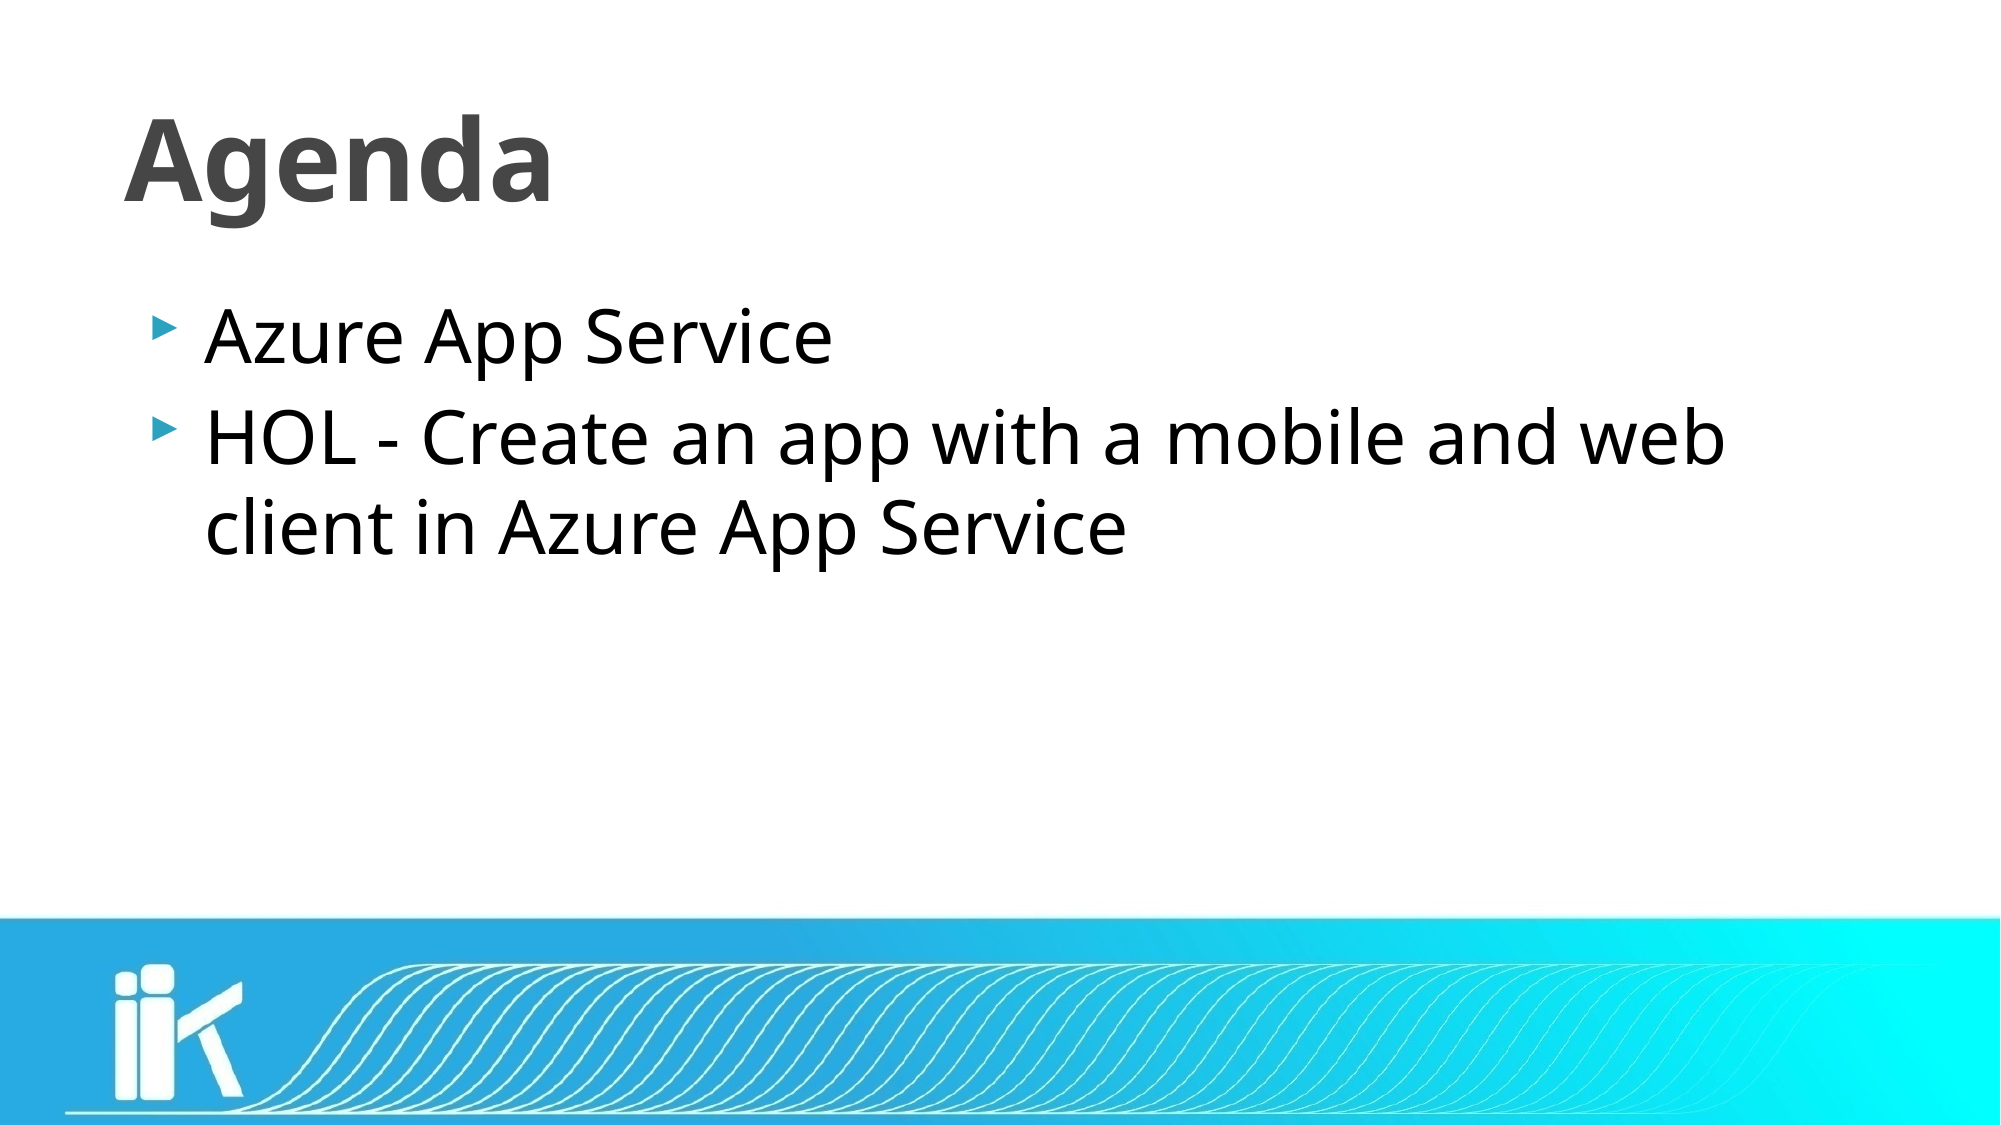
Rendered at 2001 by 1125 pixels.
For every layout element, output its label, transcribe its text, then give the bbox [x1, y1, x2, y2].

list Azure App Service HOL - Create an app with a mobile and web client in Azure App Service [109, 281, 1910, 898]
title Agenda [109, 62, 1813, 250]
picture [0, 0, 2001, 1125]
